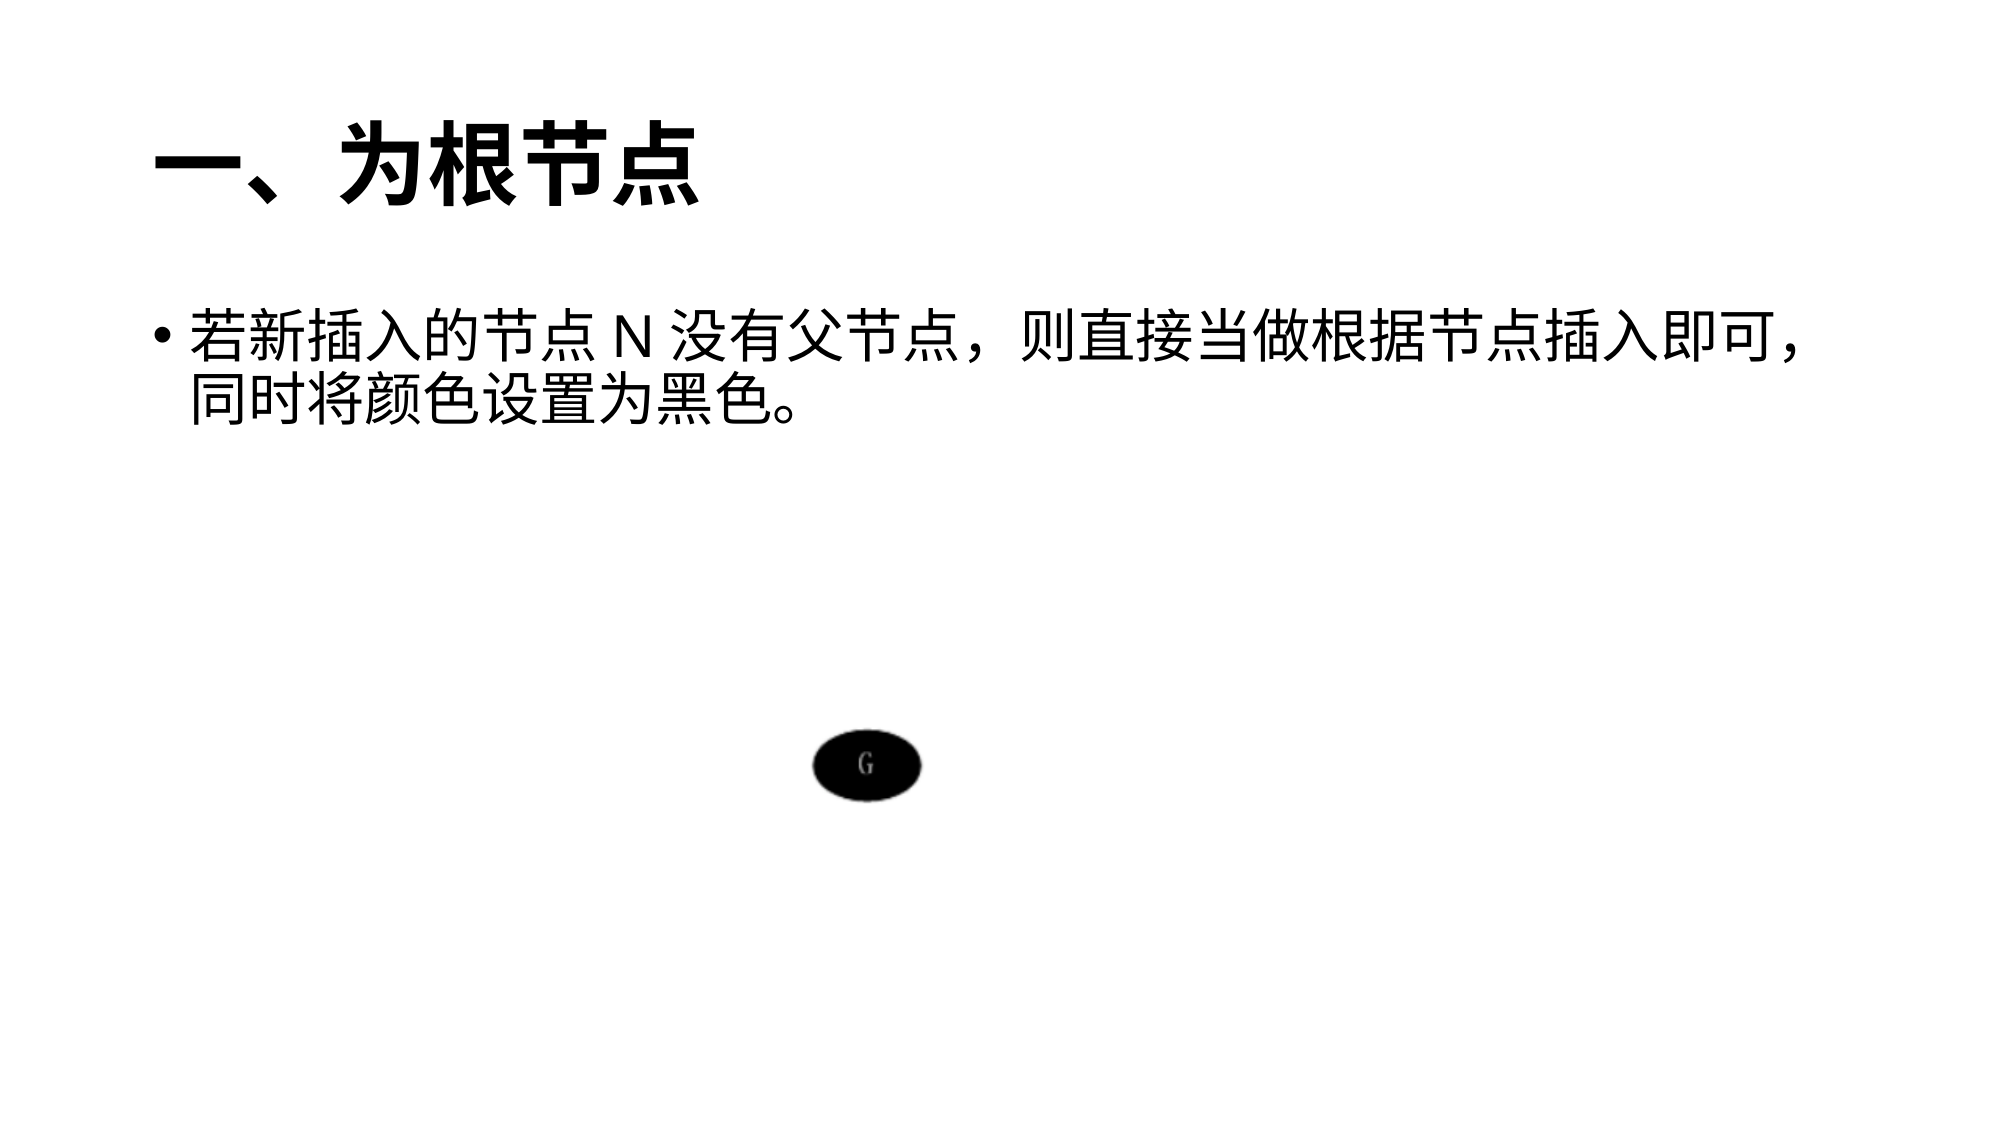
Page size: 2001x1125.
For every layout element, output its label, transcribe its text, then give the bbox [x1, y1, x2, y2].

list 若新插入的节点N没有父节点，则直接当做根据节点插入即可，同时将颜色设置为黑色。 [137, 299, 1863, 1014]
picture [684, 656, 1001, 866]
title 一、为根节点 [137, 59, 1863, 278]
